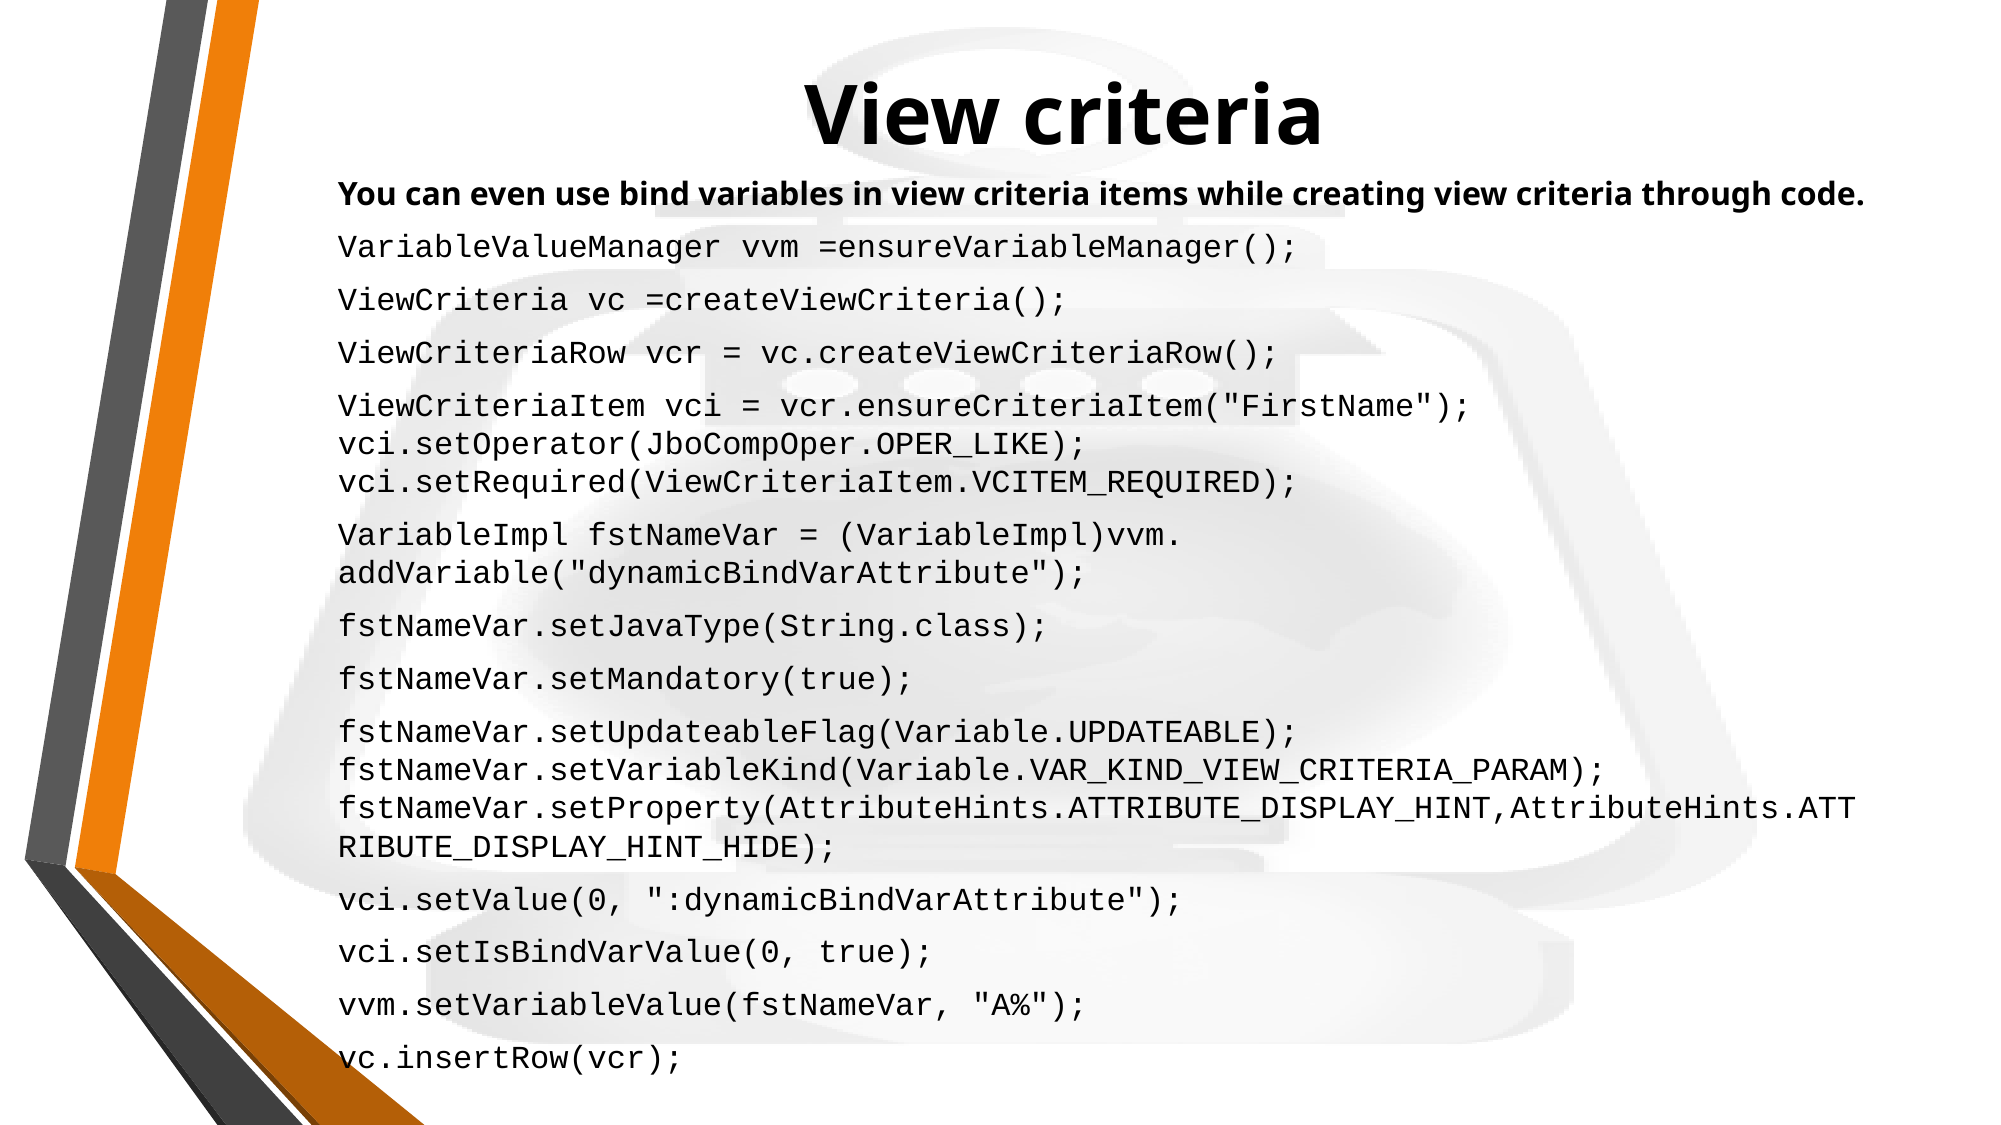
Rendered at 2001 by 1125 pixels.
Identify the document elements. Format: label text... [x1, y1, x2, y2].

list You can even use bind variables in view criteria items while creating view criteria through code. VariableValueManager vvm =ensureVariableManager(); ViewCriteria vc =createViewCriteria(); ViewCriteriaRow vcr = vc.createViewCriteriaRow(); ViewCriteriaItem vci = vcr.ensureCriteriaItem("FirstName"); vci.setOperator(JboCompOper.OPER_LIKE); vci.setRequired(ViewCriteriaItem.VCITEM_REQUIRED); VariableImpl fstNameVar = (VariableImpl)vvm. addVariable("dynamicBindVarAttribute"); fstNameVar.setJavaType(String.class); fstNameVar.setMandatory(true); fstNameVar.setUpdateableFlag(Variable.UPDATEABLE); fstNameVar.setVariableKind(Variable.VAR_KIND_VIEW_CRITERIA_PARAM); fstNameVar.setProperty(AttributeHints.ATTRIBUTE_DISPLAY_HINT,AttributeHints.ATTRIBUTE_DISPLAY_HINT_HIDE); vci.setValue(0, ":dynamicBindVarAttribute"); vci.setIsBindVarValue(0, true); vvm.setVariableValue(fstNameVar, "A%"); vc.insertRow(vcr); [322, 147, 1887, 1100]
title View criteria [243, 54, 1887, 169]
